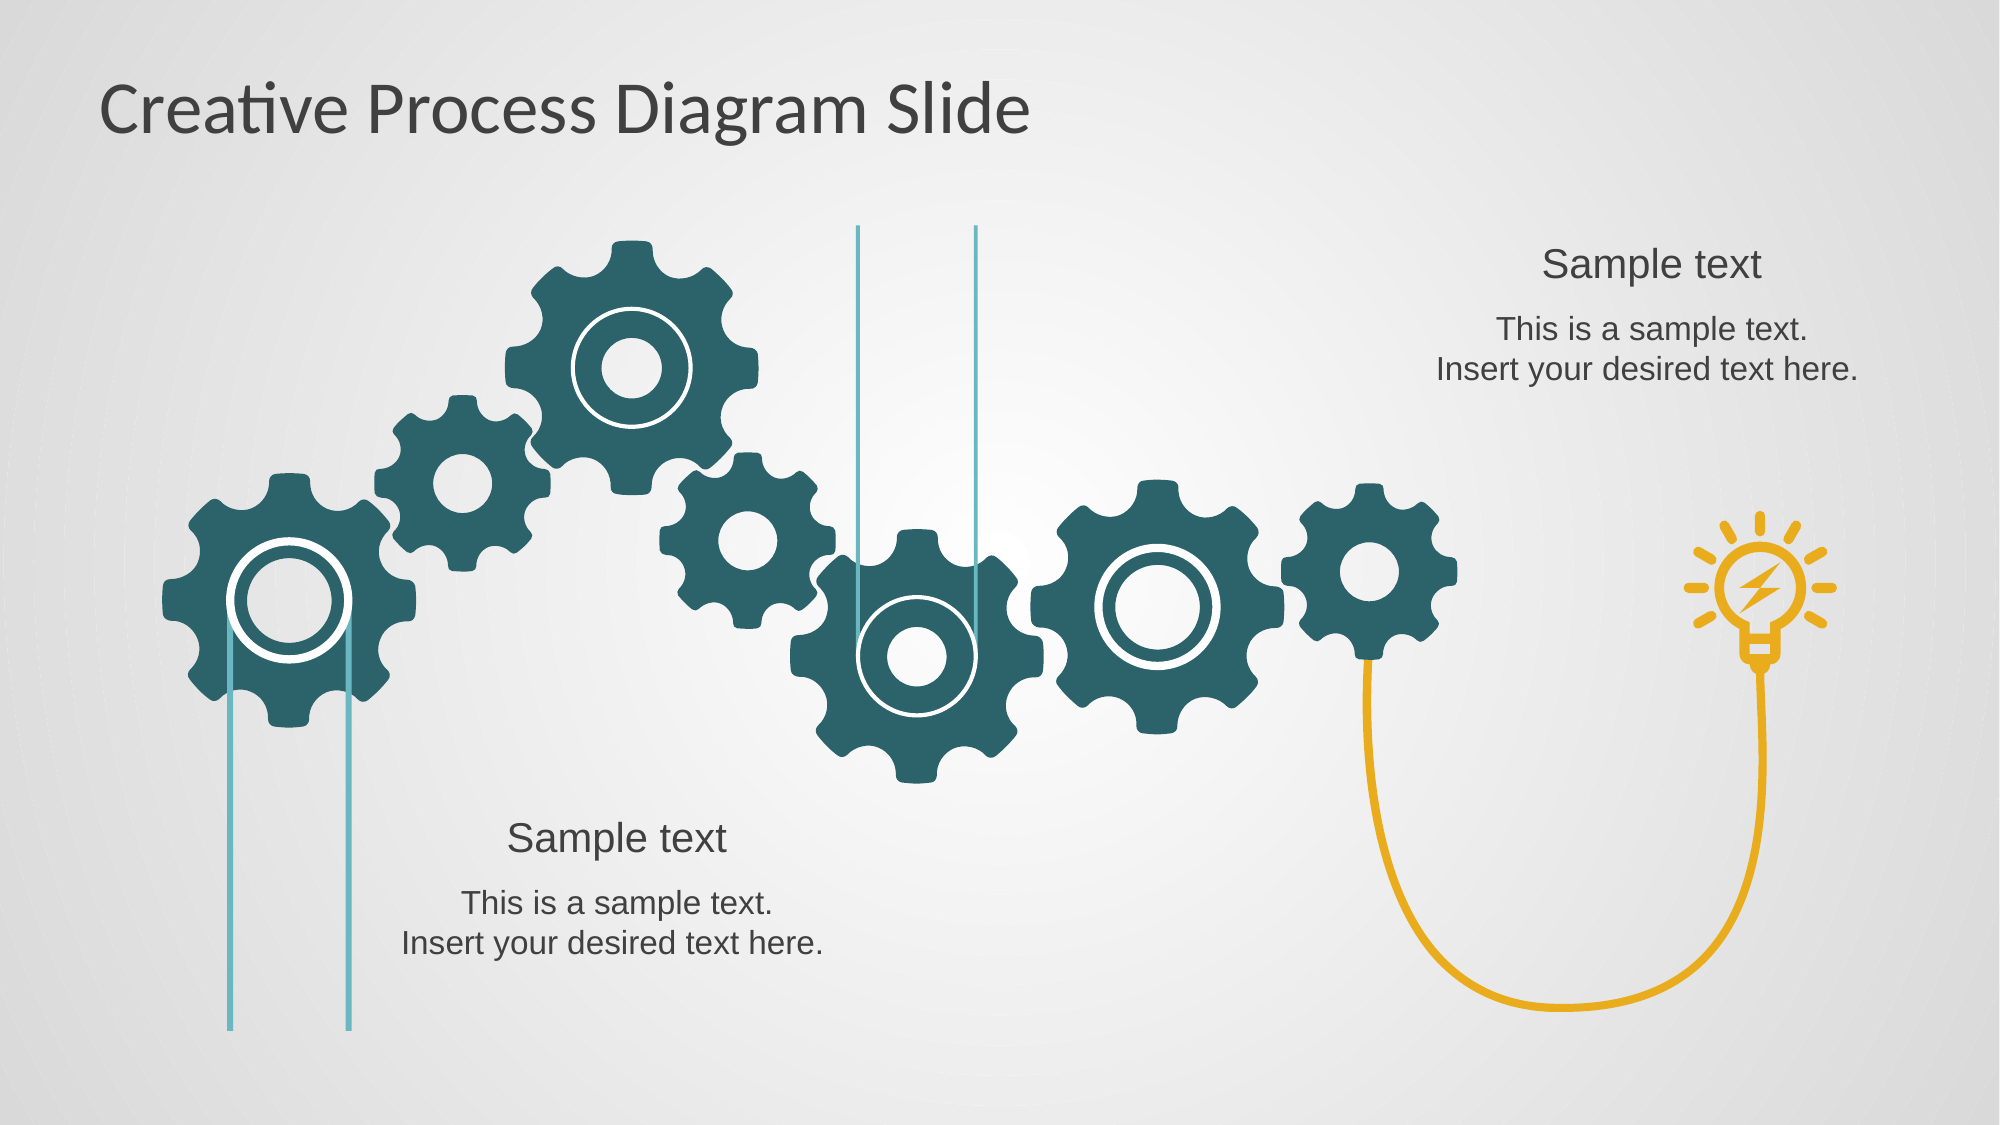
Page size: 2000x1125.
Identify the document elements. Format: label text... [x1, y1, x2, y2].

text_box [382, 803, 853, 970]
text_box [973, 225, 978, 646]
text_box [1281, 483, 1398, 642]
text_box [855, 225, 860, 654]
text_box [1030, 479, 1285, 735]
title Creative Process Diagram Slide [99, 45, 1900, 162]
text_box [1094, 543, 1221, 671]
text_box [570, 306, 693, 429]
text_box [659, 452, 836, 629]
text_box [162, 473, 417, 702]
text_box [345, 614, 352, 1031]
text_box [1417, 229, 1888, 397]
text_box [374, 395, 551, 572]
text_box [860, 529, 973, 631]
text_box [1352, 510, 1838, 1013]
text_box [1407, 501, 1432, 509]
text_box [234, 632, 345, 728]
text_box [790, 554, 1044, 784]
text_box [504, 240, 759, 496]
text_box [855, 595, 978, 718]
text_box [226, 537, 353, 664]
text_box [227, 616, 234, 1031]
